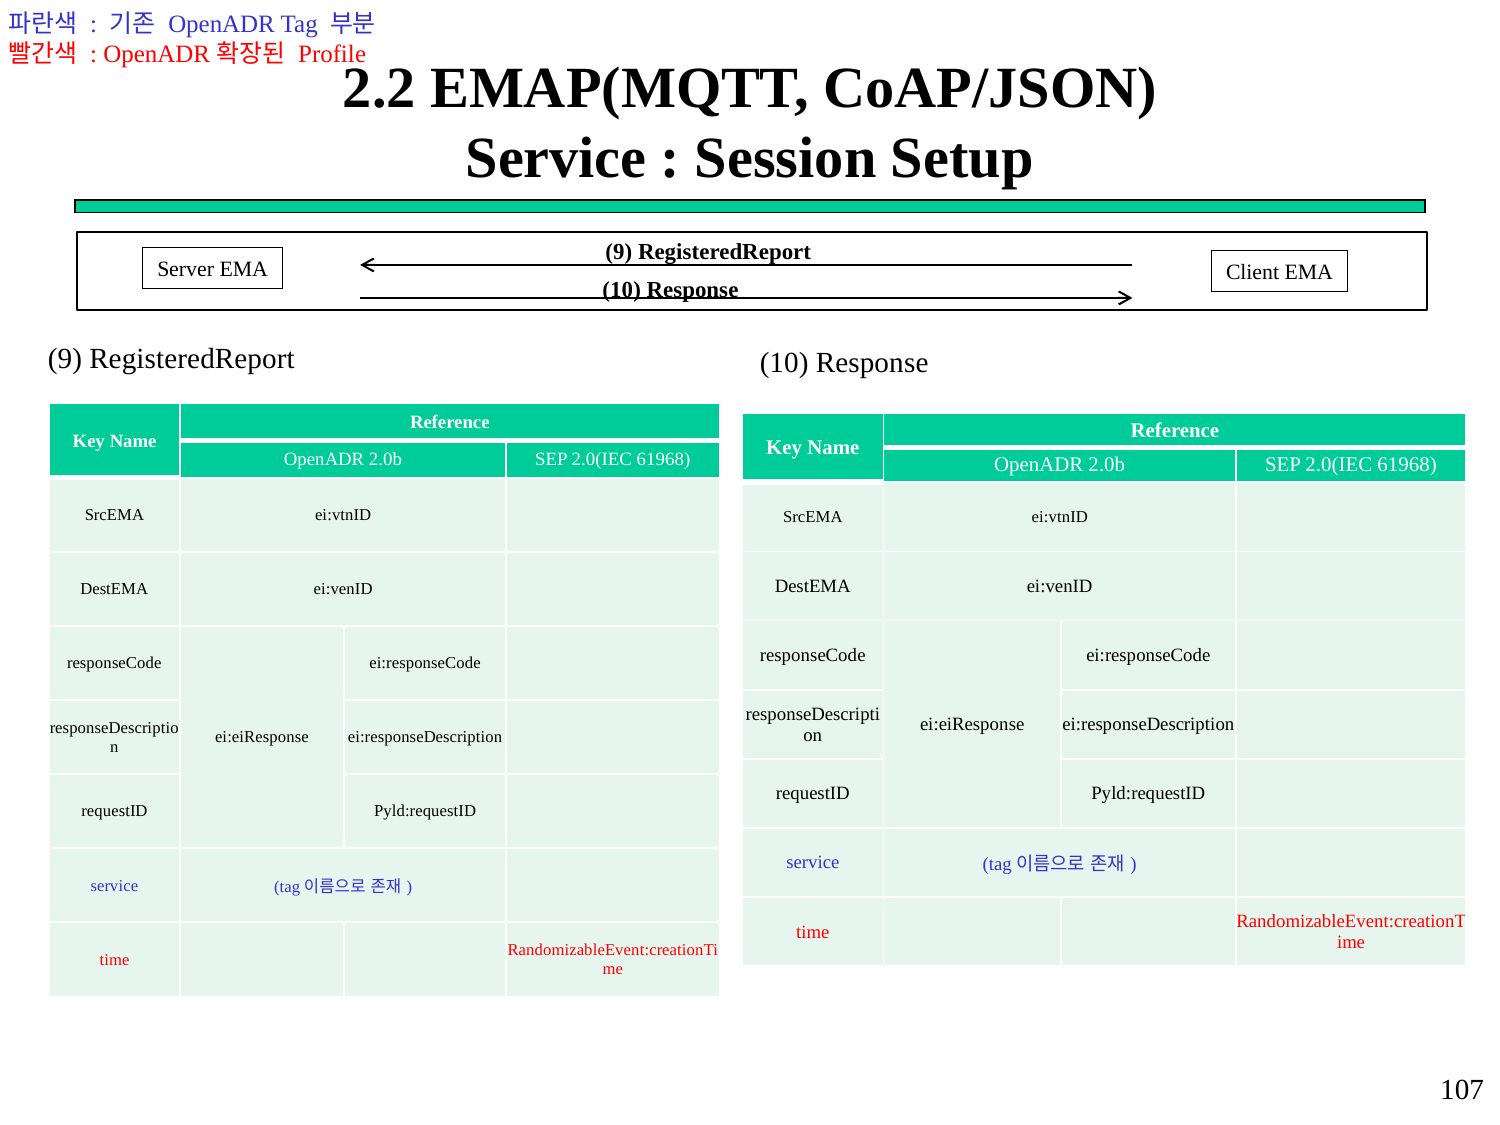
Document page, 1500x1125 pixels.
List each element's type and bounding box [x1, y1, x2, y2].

table_cell [50, 480, 179, 551]
table_cell [884, 552, 1235, 620]
table_cell [507, 923, 719, 996]
table_cell [345, 923, 505, 996]
table_cell [884, 621, 1060, 827]
table_header [743, 414, 883, 479]
table_cell [345, 701, 505, 773]
table_cell [743, 691, 883, 758]
table_cell [50, 627, 179, 699]
table_cell [181, 627, 343, 847]
table_header [50, 404, 179, 475]
table_cell [507, 701, 719, 773]
table_cell [1237, 450, 1465, 481]
slide_number [1186, 1062, 1500, 1125]
table_cell [507, 553, 719, 625]
table_cell [884, 898, 1060, 965]
text_box [76, 228, 1427, 311]
table_cell [1237, 621, 1465, 689]
title [75, 50, 1425, 188]
table_cell [743, 621, 883, 689]
table_cell [743, 485, 883, 551]
table_cell [1237, 760, 1465, 827]
table_cell [345, 775, 505, 847]
table_cell [345, 627, 505, 699]
table_cell [743, 760, 883, 827]
table_cell [1237, 898, 1465, 965]
table_cell [743, 552, 883, 620]
table_cell [50, 923, 179, 996]
table_cell [181, 849, 505, 921]
table_cell [1237, 483, 1465, 551]
table_cell [1062, 621, 1235, 689]
table_cell [1062, 898, 1235, 965]
text_box [33, 331, 311, 382]
table_cell [884, 450, 1235, 481]
table_cell [507, 479, 719, 551]
table_cell [884, 829, 1235, 896]
table_cell [507, 443, 719, 477]
table_cell [181, 553, 505, 625]
table_cell [1237, 829, 1465, 896]
table_cell [1062, 691, 1235, 758]
table_cell [507, 849, 719, 921]
table_cell [1237, 691, 1465, 758]
table_cell [181, 923, 343, 996]
table_cell [743, 829, 883, 896]
table_cell [1062, 760, 1235, 827]
table_cell [50, 775, 179, 847]
table_cell [50, 553, 179, 625]
table_cell [50, 849, 179, 921]
table_cell [181, 443, 505, 477]
text_box [744, 336, 944, 387]
text_box [0, 0, 391, 75]
table_cell [181, 479, 505, 551]
table_cell [743, 898, 883, 965]
table_cell [507, 627, 719, 699]
table_cell [1237, 552, 1465, 620]
table_cell [50, 701, 179, 773]
table_cell [884, 483, 1235, 551]
table_header [884, 414, 1465, 445]
table_header [181, 404, 719, 438]
table_cell [507, 775, 719, 847]
